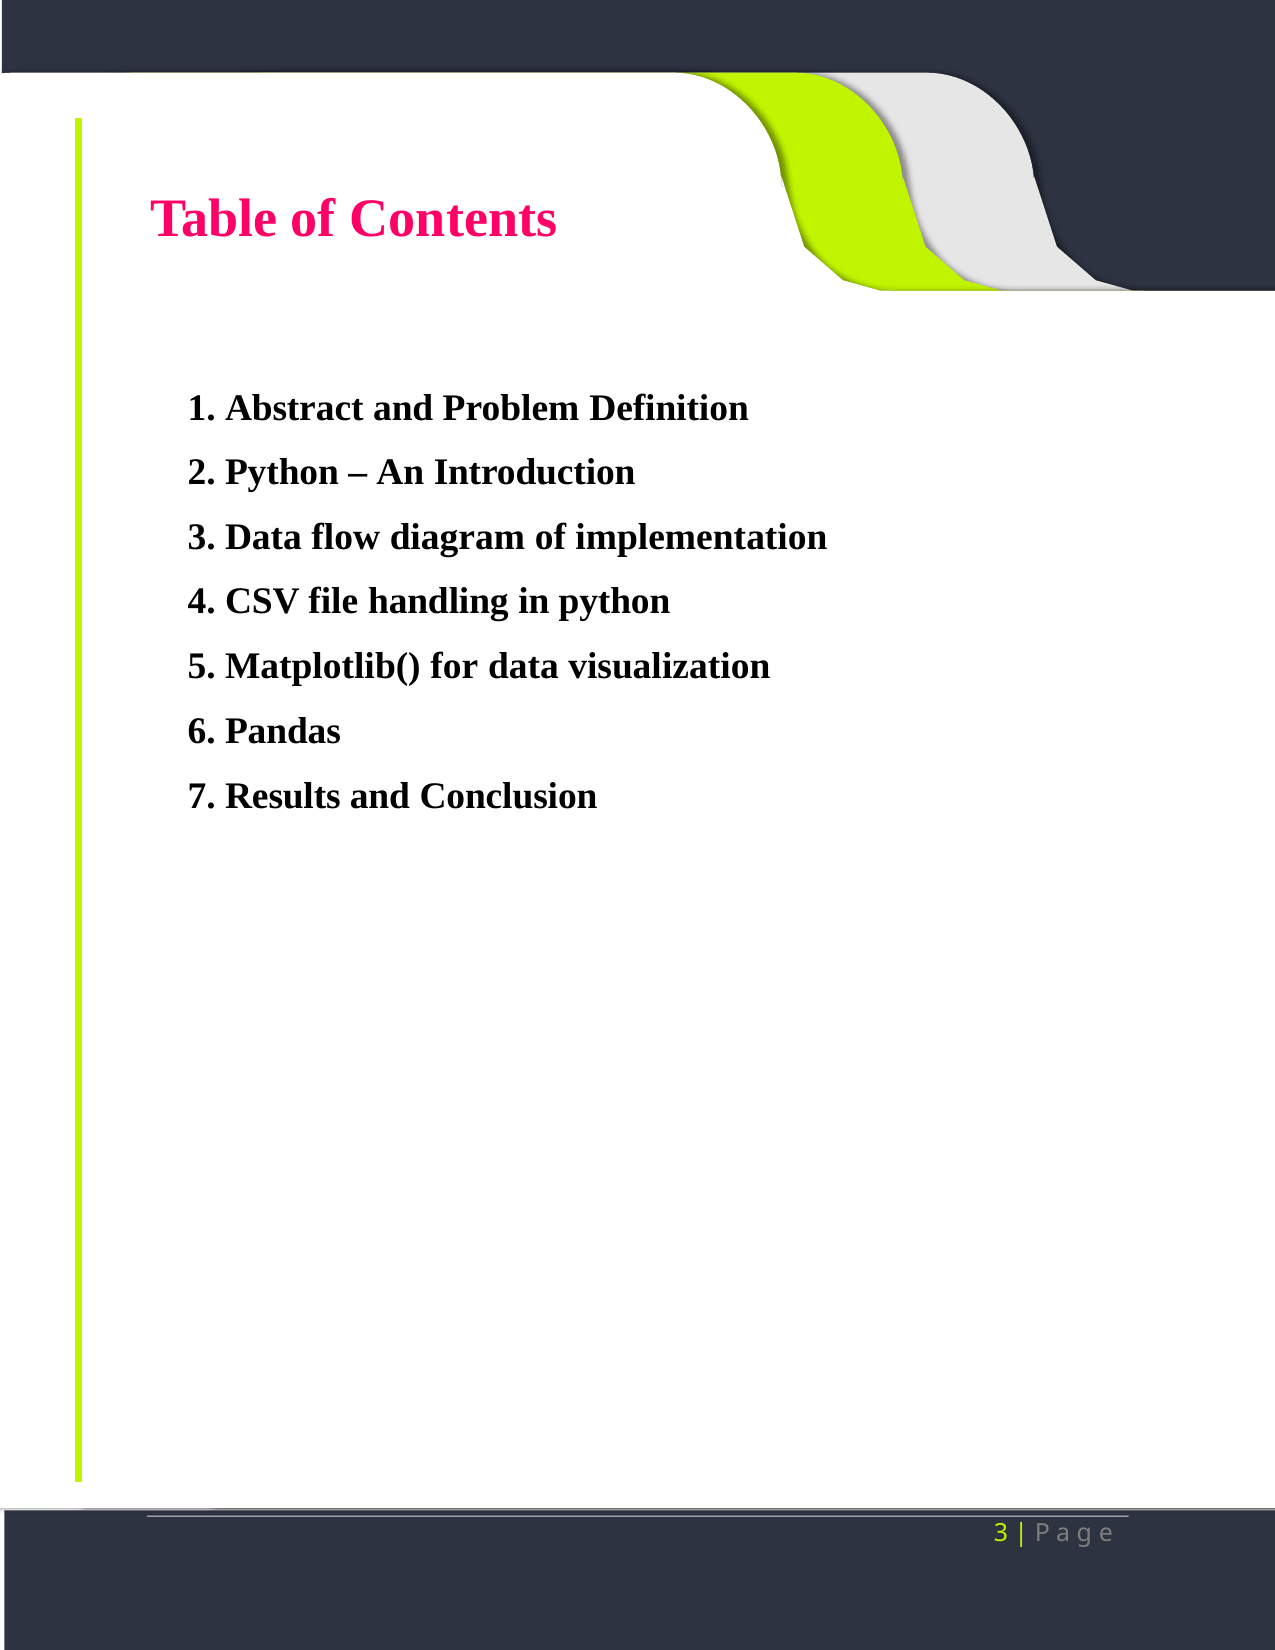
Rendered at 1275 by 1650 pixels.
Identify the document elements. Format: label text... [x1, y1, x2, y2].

text_box Abstract and Problem Definition Python – An Introduction Data flow diagram of implementation CSV file handling in python Matplotlib() for data visualization Pandas Results and Conclusion [185, 360, 830, 816]
slide_number 3 | P a g e [987, 1516, 1128, 1650]
picture [0, 1508, 1275, 1517]
title Table of Contents [147, 180, 565, 458]
picture [0, 63, 1275, 290]
